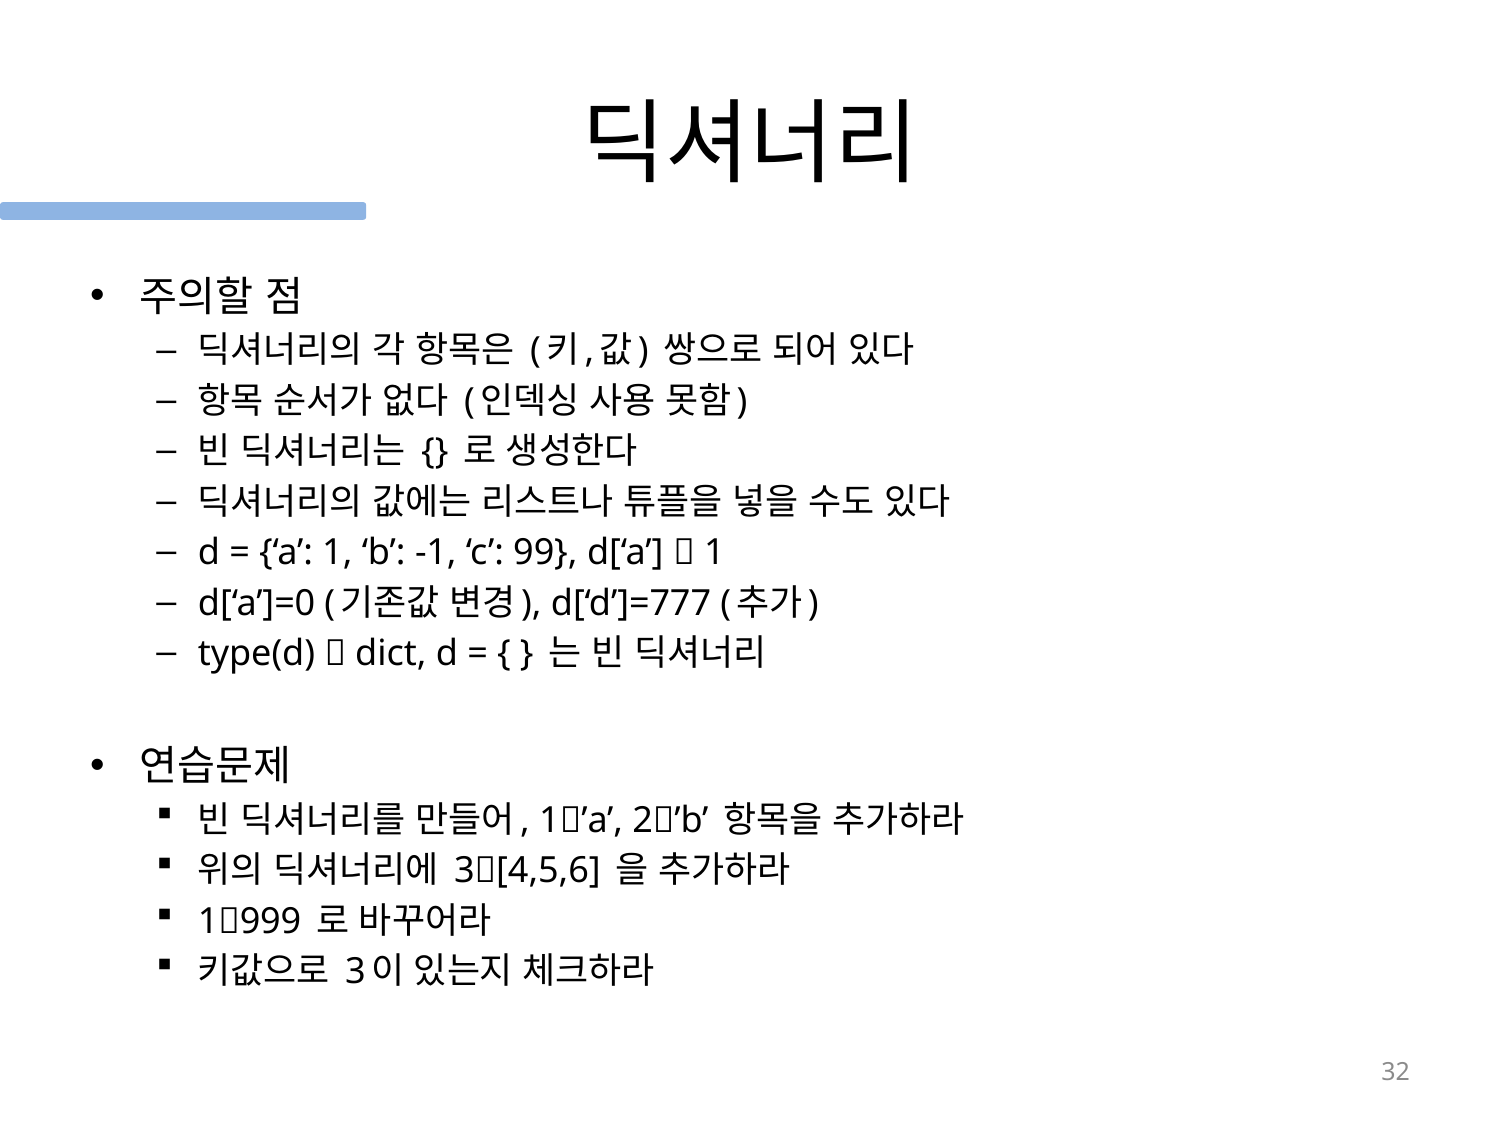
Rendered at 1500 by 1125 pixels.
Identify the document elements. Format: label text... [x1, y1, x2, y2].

text_box [0, 200, 369, 222]
list 주의할 점 딕셔너리의 각 항목은 (키,값) 쌍으로 되어 있다 항목 순서가 없다 (인덱싱 사용 못함) 빈 딕셔너리는 {} 로 생성한다 딕셔너리의 값에는 리스트나 튜플을 넣을 수도 있다 d = {‘a’: 1, ‘b’: -1, ‘c’: 99}, d[‘a’]  1 d[‘a’]=0 (기존값 변경), d[‘d’]=777 (추가) type(d)  dict, d = { } 는 빈 딕셔너리 연습문제 빈 딕셔너리를 만들어, 1’a’, 2’b’ 항목을 추가하라 위의 딕셔너리에 3[4,5,6] 을 추가하라 1999 로 바꾸어라 키값으로 3이 있는지 체크하라 [75, 262, 1425, 1005]
slide_number 32 [1074, 1042, 1425, 1103]
title 딕셔너리 [75, 45, 1425, 233]
